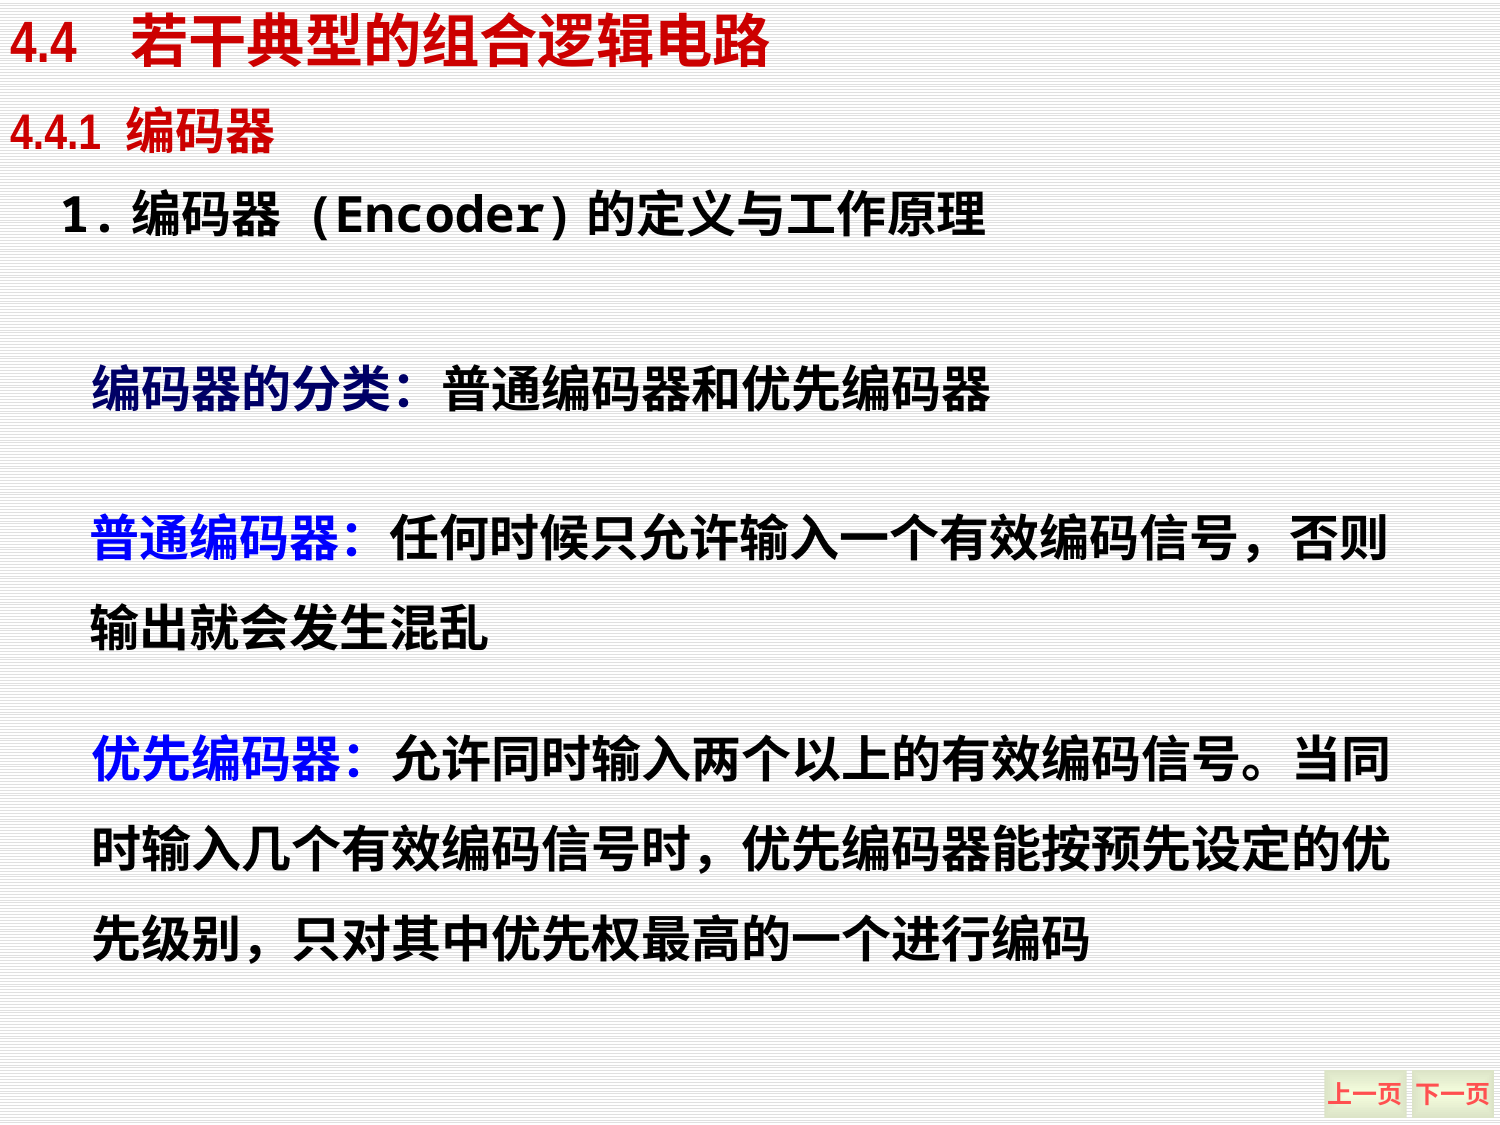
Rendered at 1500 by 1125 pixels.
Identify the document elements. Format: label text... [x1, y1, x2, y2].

text_box 4.4.1 编码器 [7, 97, 319, 162]
text_box 4.4 若干典型的组合逻辑电路 [7, 2, 863, 77]
text_box 1.编码器 (Encoder)的定义与工作原理 [44, 175, 1074, 251]
text_box 普通编码器：任何时候只允许输入一个有效编码信号，否则输出就会发生混乱 [74, 469, 1425, 664]
text_box 编码器的分类：普通编码器和优先编码器 [76, 349, 1247, 425]
text_box 优先编码器：允许同时输入两个以上的有效编码信号。当同时输入几个有效编码信号时，优先编码器能按预先设定的优先级别，只对其中优先权最高的一个进行编码 [76, 690, 1427, 975]
